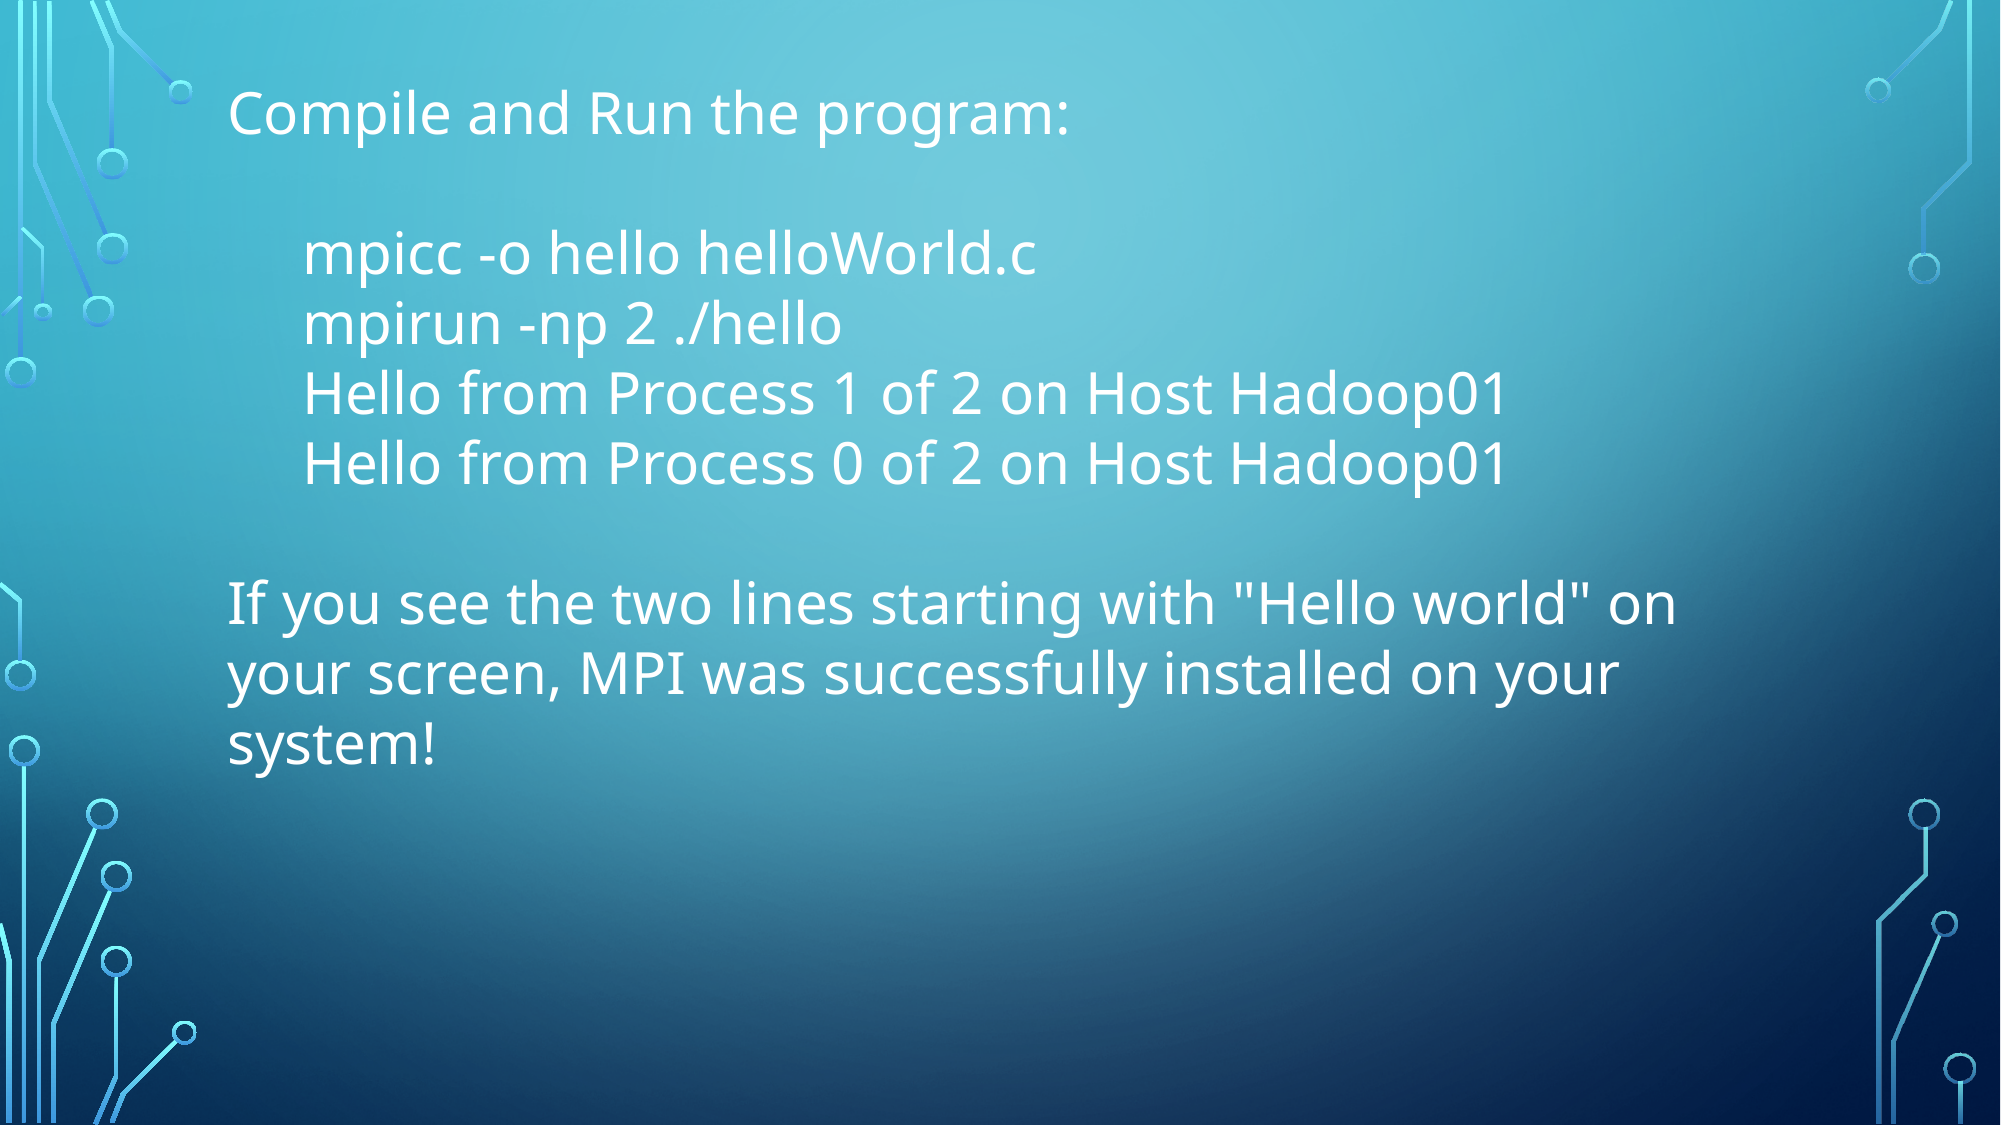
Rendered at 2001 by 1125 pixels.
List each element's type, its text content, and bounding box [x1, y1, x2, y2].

text_box Compile and Run the program: mpicc -o hello helloWorld.c mpirun -np 2 ./hello Hello from Process 1 of 2 on Host Hadoop01 Hello from Process 0 of 2 on Host Hadoop01 If you see the two lines starting with "Hello world" on your screen, MPI was successfully installed on your system! [212, 69, 1766, 829]
